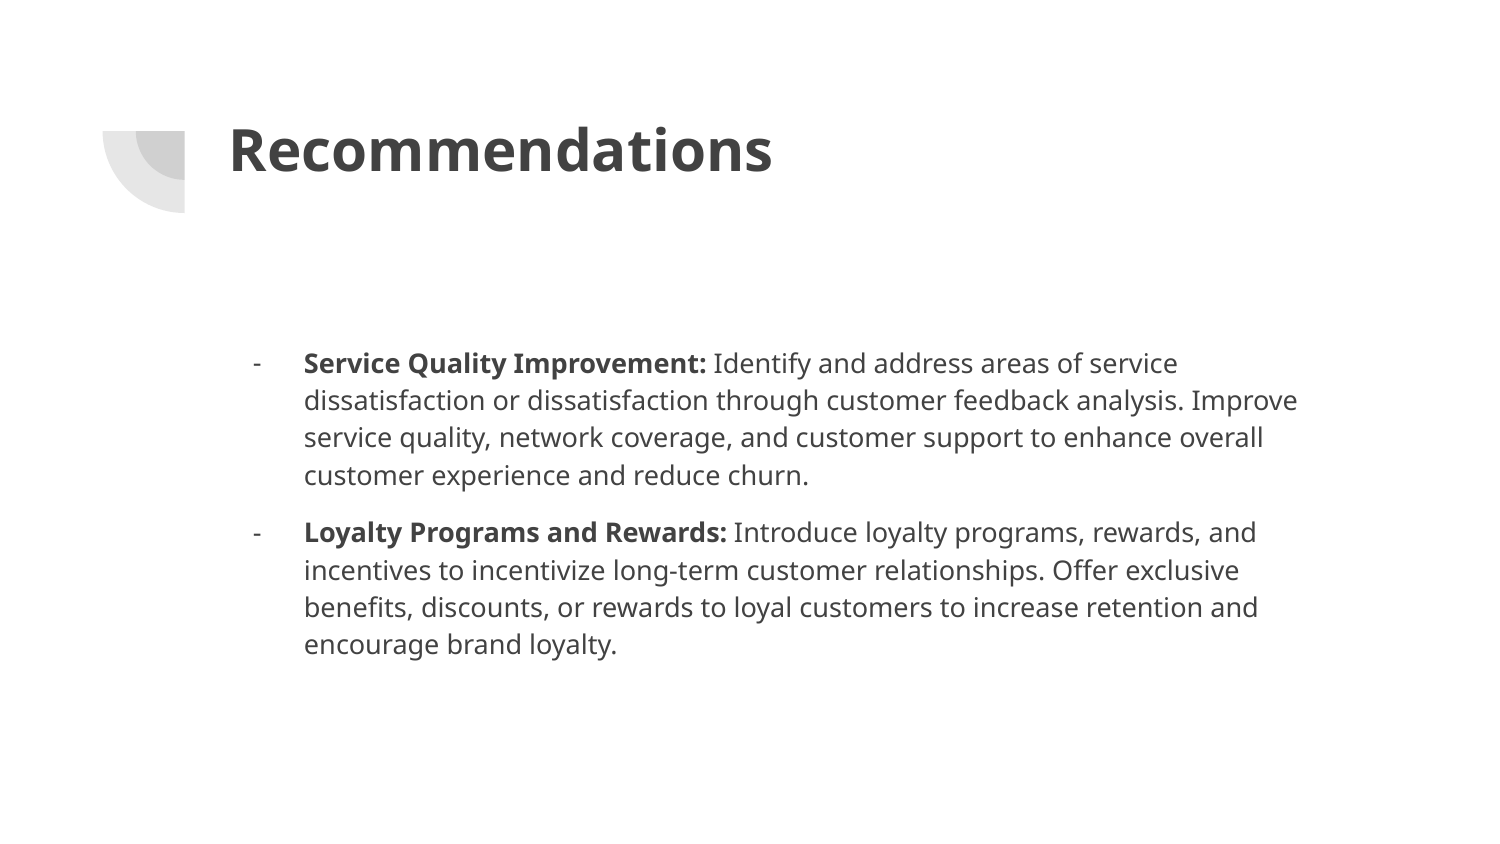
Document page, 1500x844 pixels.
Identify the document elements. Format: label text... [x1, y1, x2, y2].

title Recommendations [213, 98, 1368, 263]
list Service Quality Improvement: Identify and address areas of service dissatisfaction or dissatisfaction through customer feedback analysis. Improve service quality, network coverage, and customer support to enhance overall customer experience and reduce churn. Loyalty Programs and Rewards: Introduce loyalty programs, rewards, and incentives to incentivize long-term customer relationships. Offer exclusive benefits, discounts, or rewards to loyal customers to increase retention and encourage brand loyalty. [213, 326, 1368, 744]
